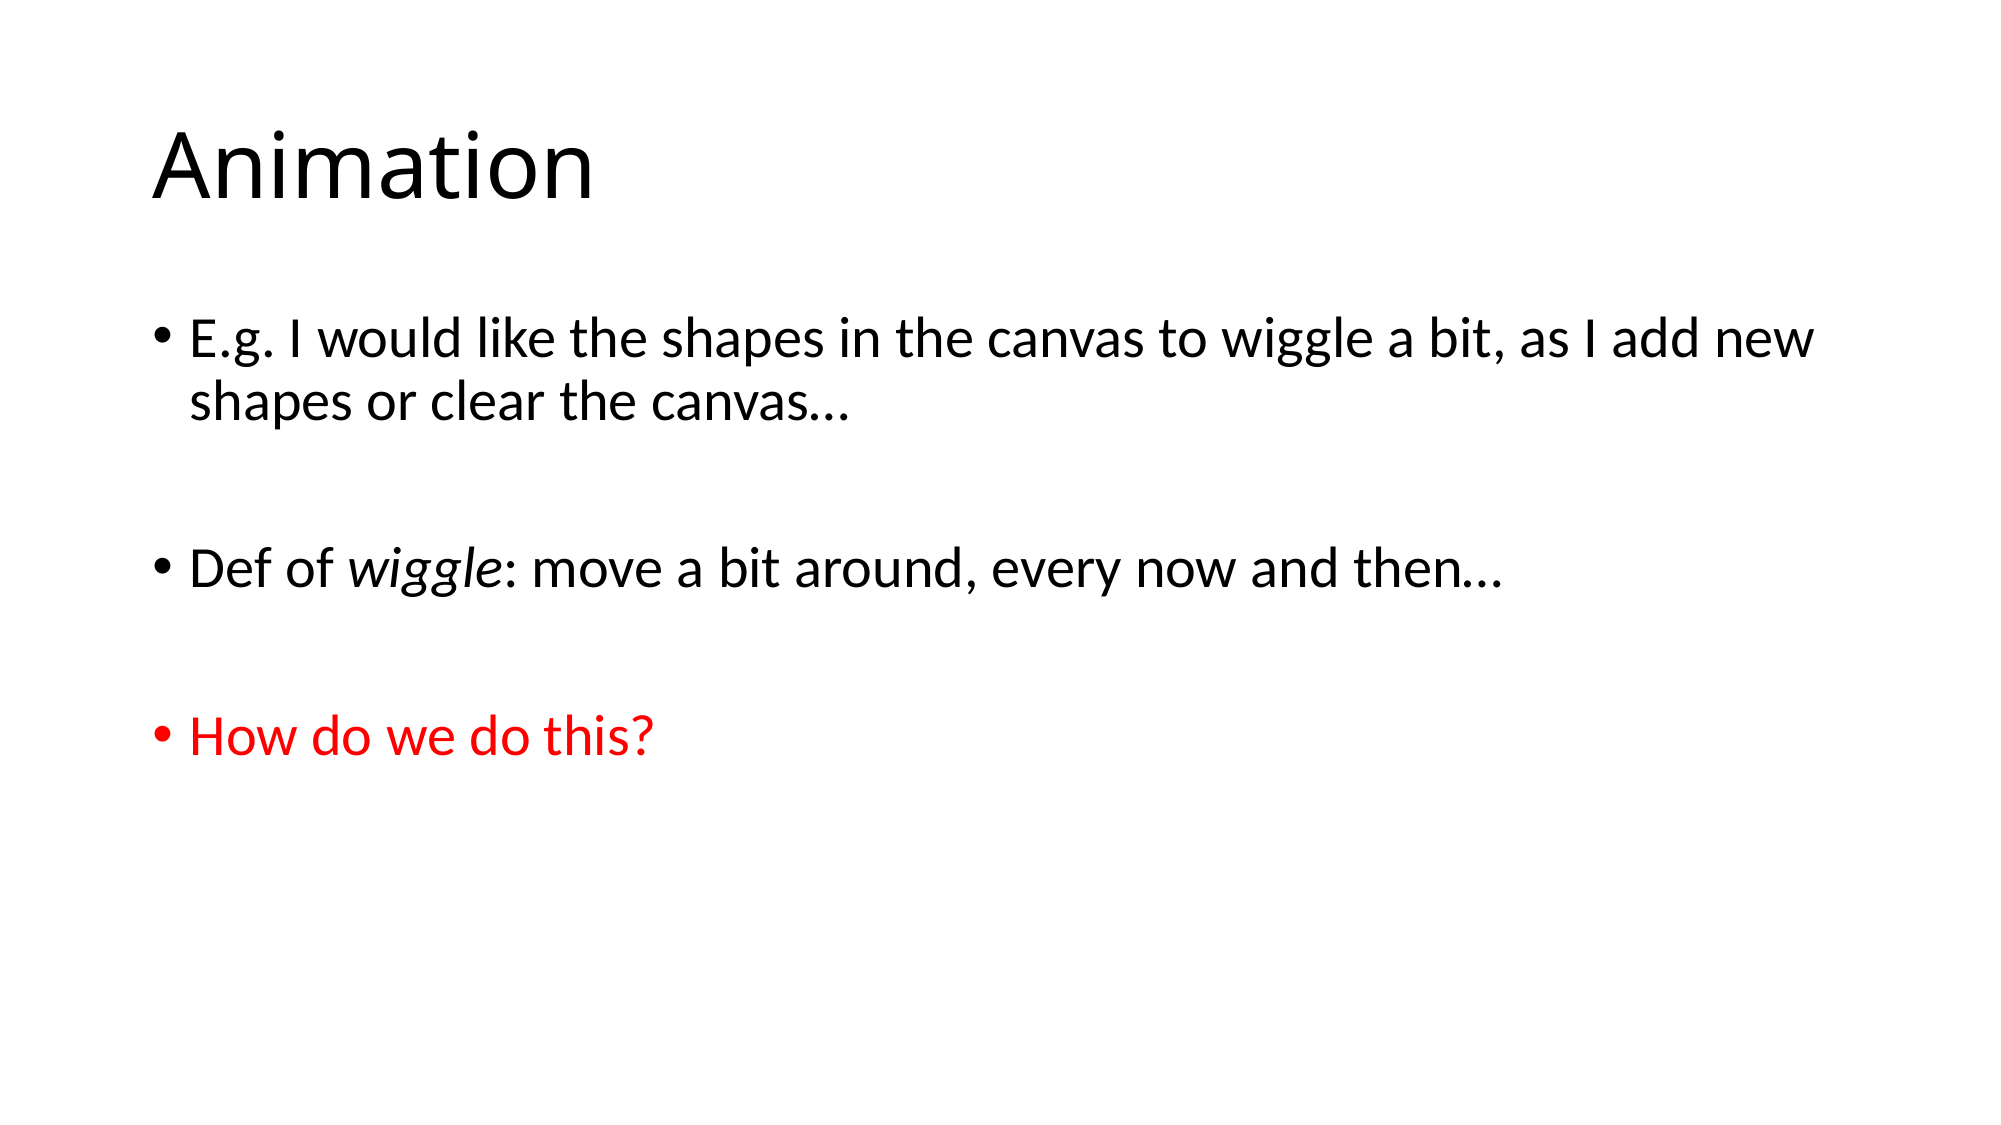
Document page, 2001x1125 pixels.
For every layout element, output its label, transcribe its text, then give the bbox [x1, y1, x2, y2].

title Animation [137, 59, 1863, 278]
list E.g. I would like the shapes in the canvas to wiggle a bit, as I add new shapes or clear the canvas… Def of wiggle: move a bit around, every now and then… How do we do this? [137, 299, 1863, 1014]
